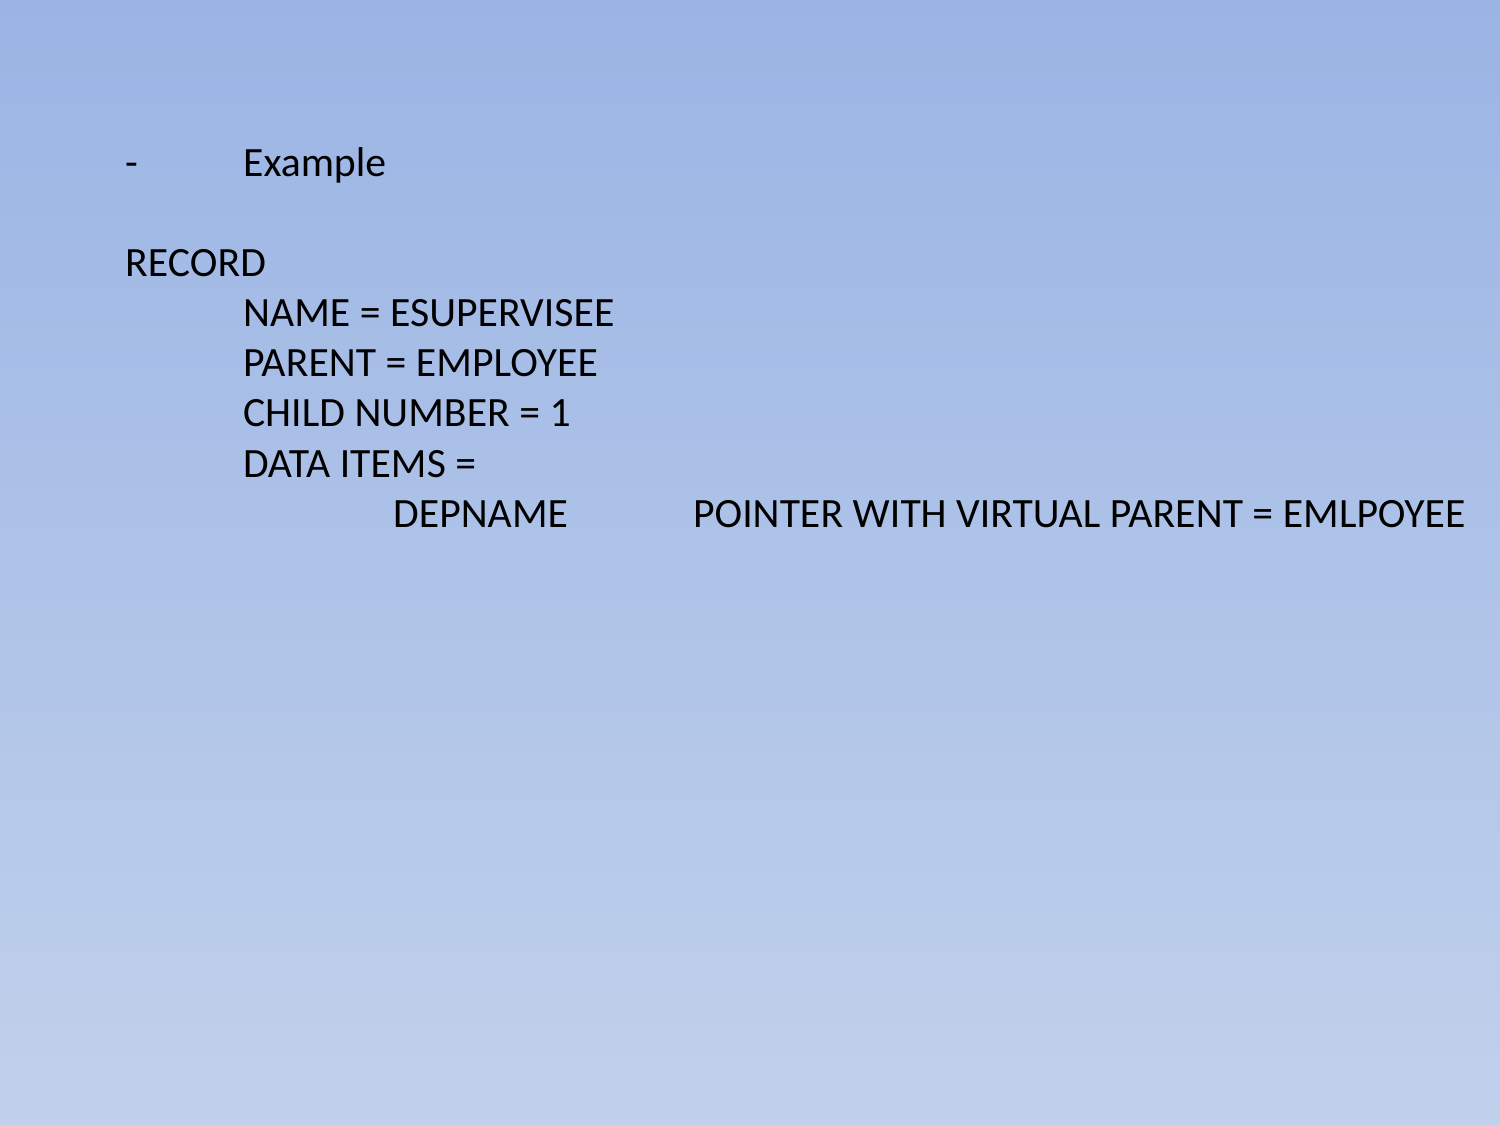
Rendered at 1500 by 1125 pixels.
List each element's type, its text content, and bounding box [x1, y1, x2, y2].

text_box - Example RECORD NAME = ESUPERVISEE PARENT = EMPLOYEE CHILD NUMBER = 1 DATA ITEMS = DEPNAME POINTER WITH VIRTUAL PARENT = EMLPOYEE [59, 127, 1500, 643]
